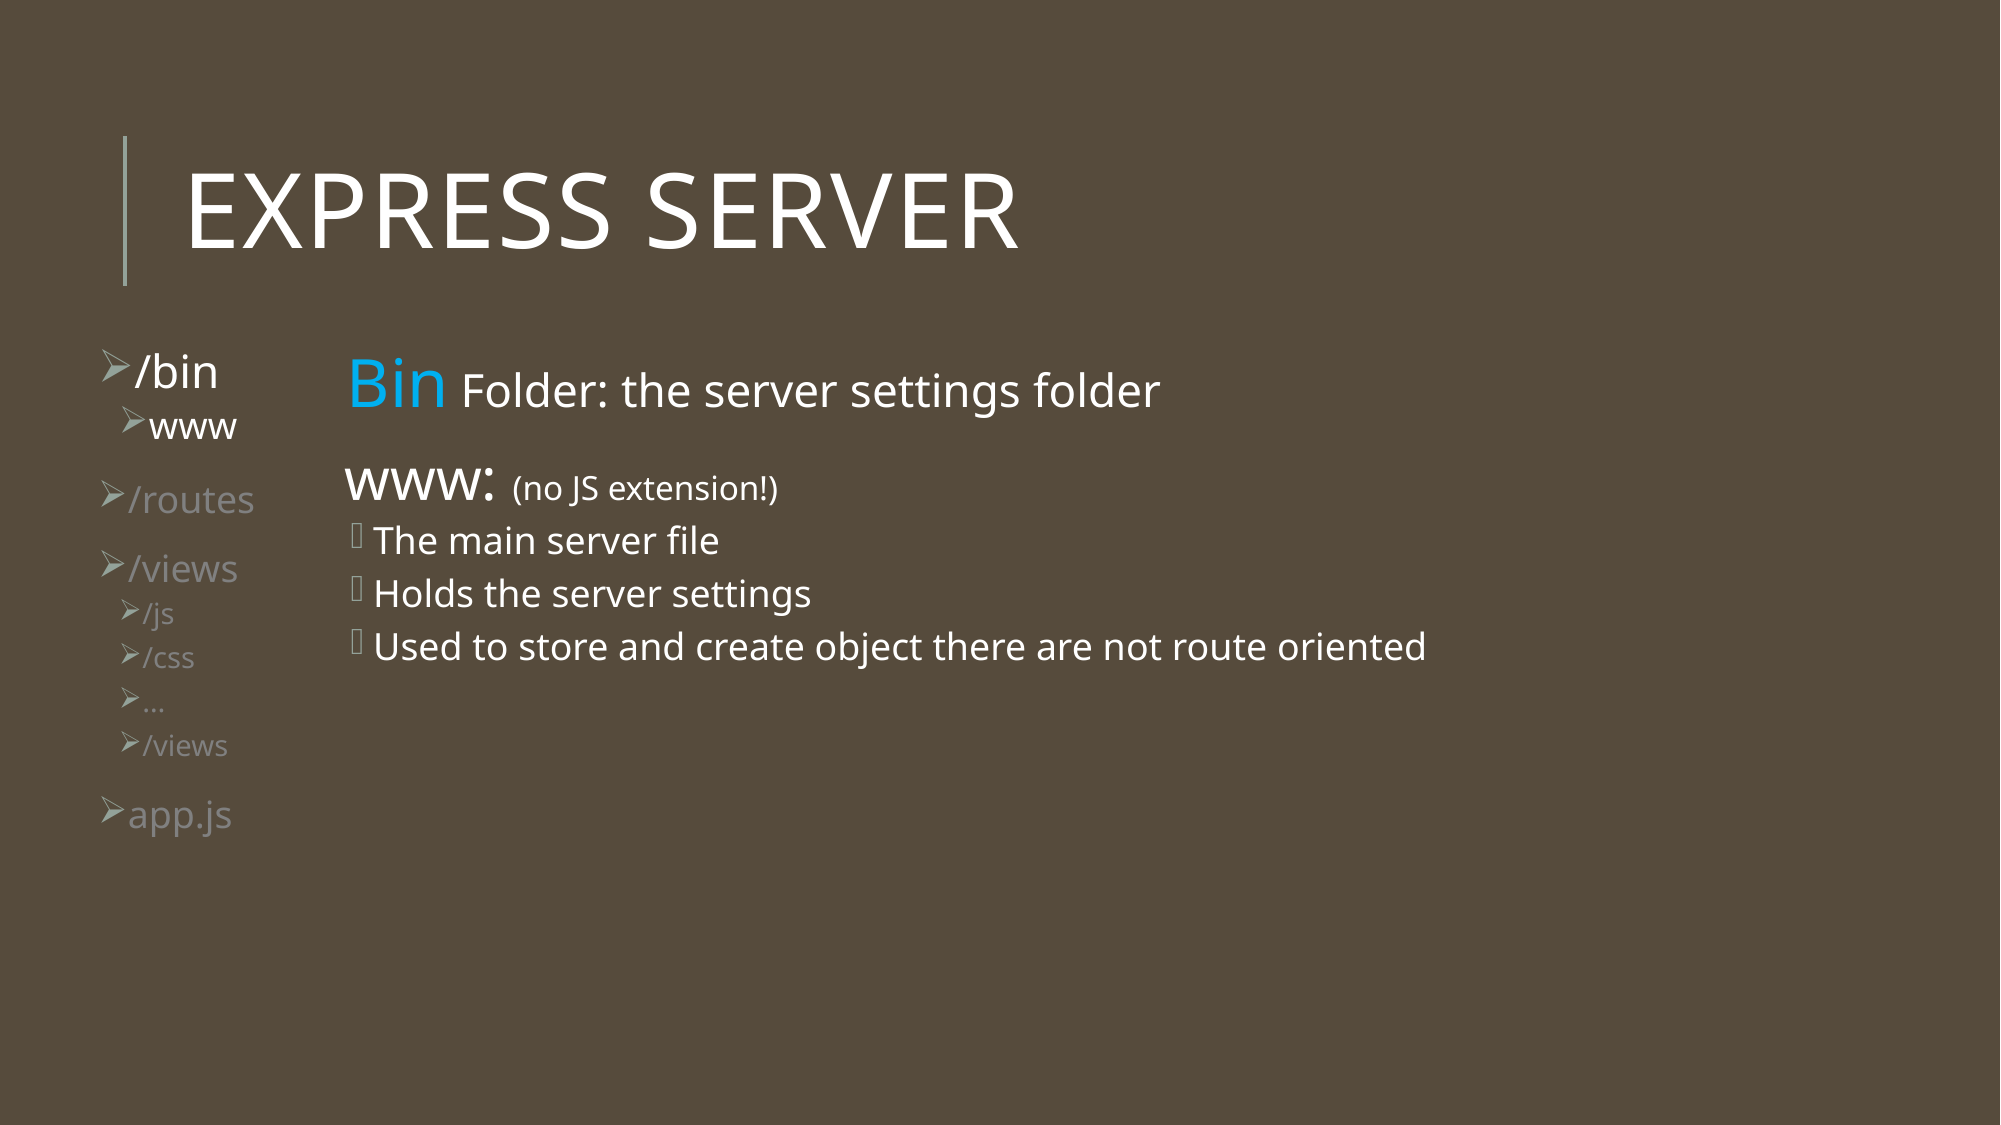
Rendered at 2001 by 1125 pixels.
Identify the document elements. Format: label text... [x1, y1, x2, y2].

text_box /bin www /routes /views /js /css … /views app.js [90, 341, 322, 1002]
list Bin Folder: the server settings folder www: (no JS extension!) The main server file Holds the server settings Used to store and create object there are not route oriented [322, 341, 1917, 1002]
title Express server [168, 96, 1763, 341]
